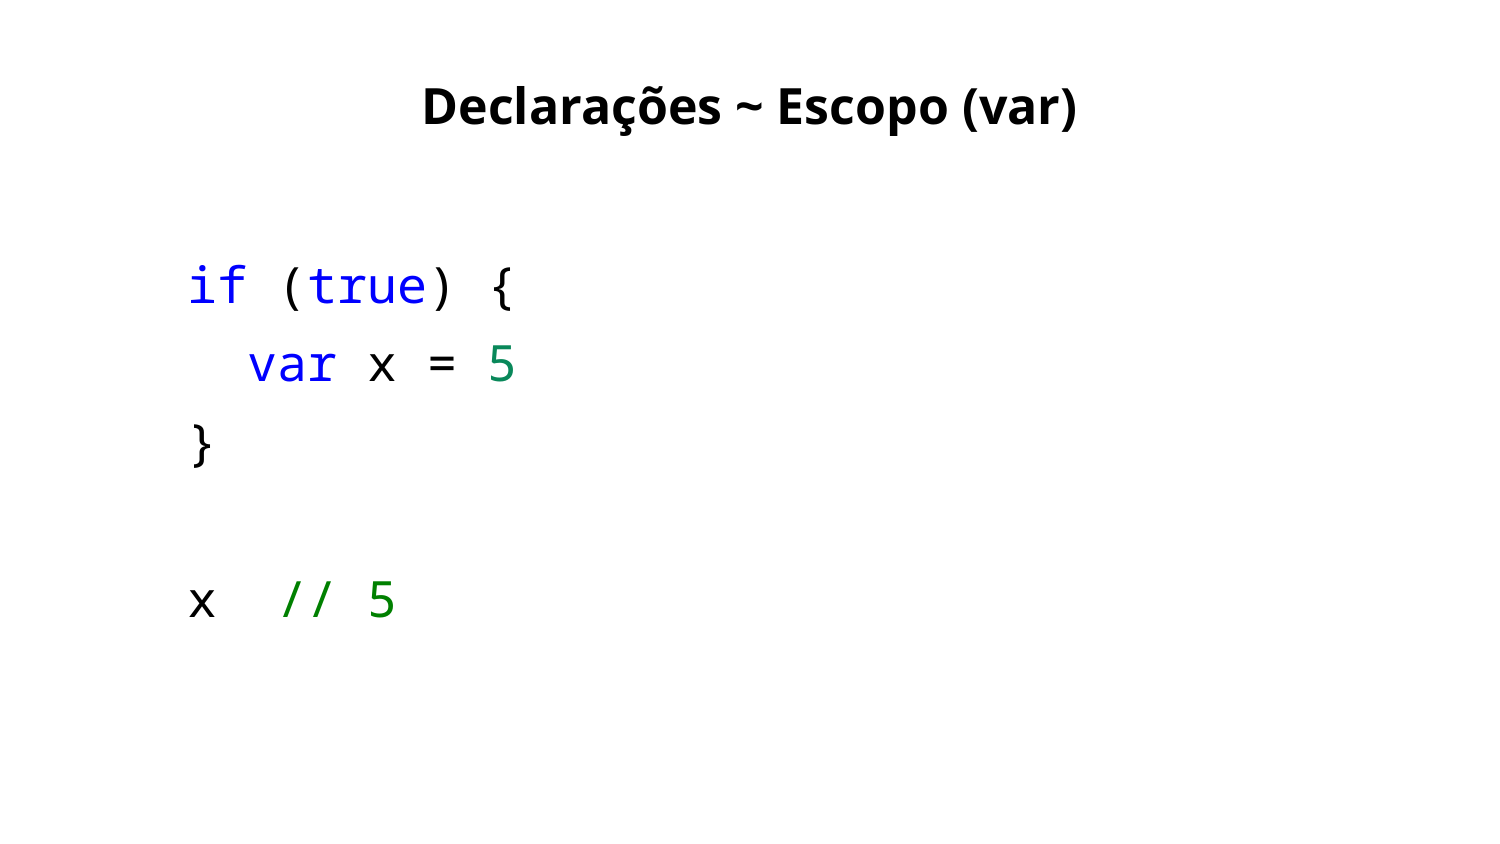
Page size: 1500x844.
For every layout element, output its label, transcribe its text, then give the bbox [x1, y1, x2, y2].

text_box if (true) { var x = 5 } x // 5 [172, 219, 1337, 799]
text_box Declarações ~ Escopo (var) [0, 1, 1500, 208]
